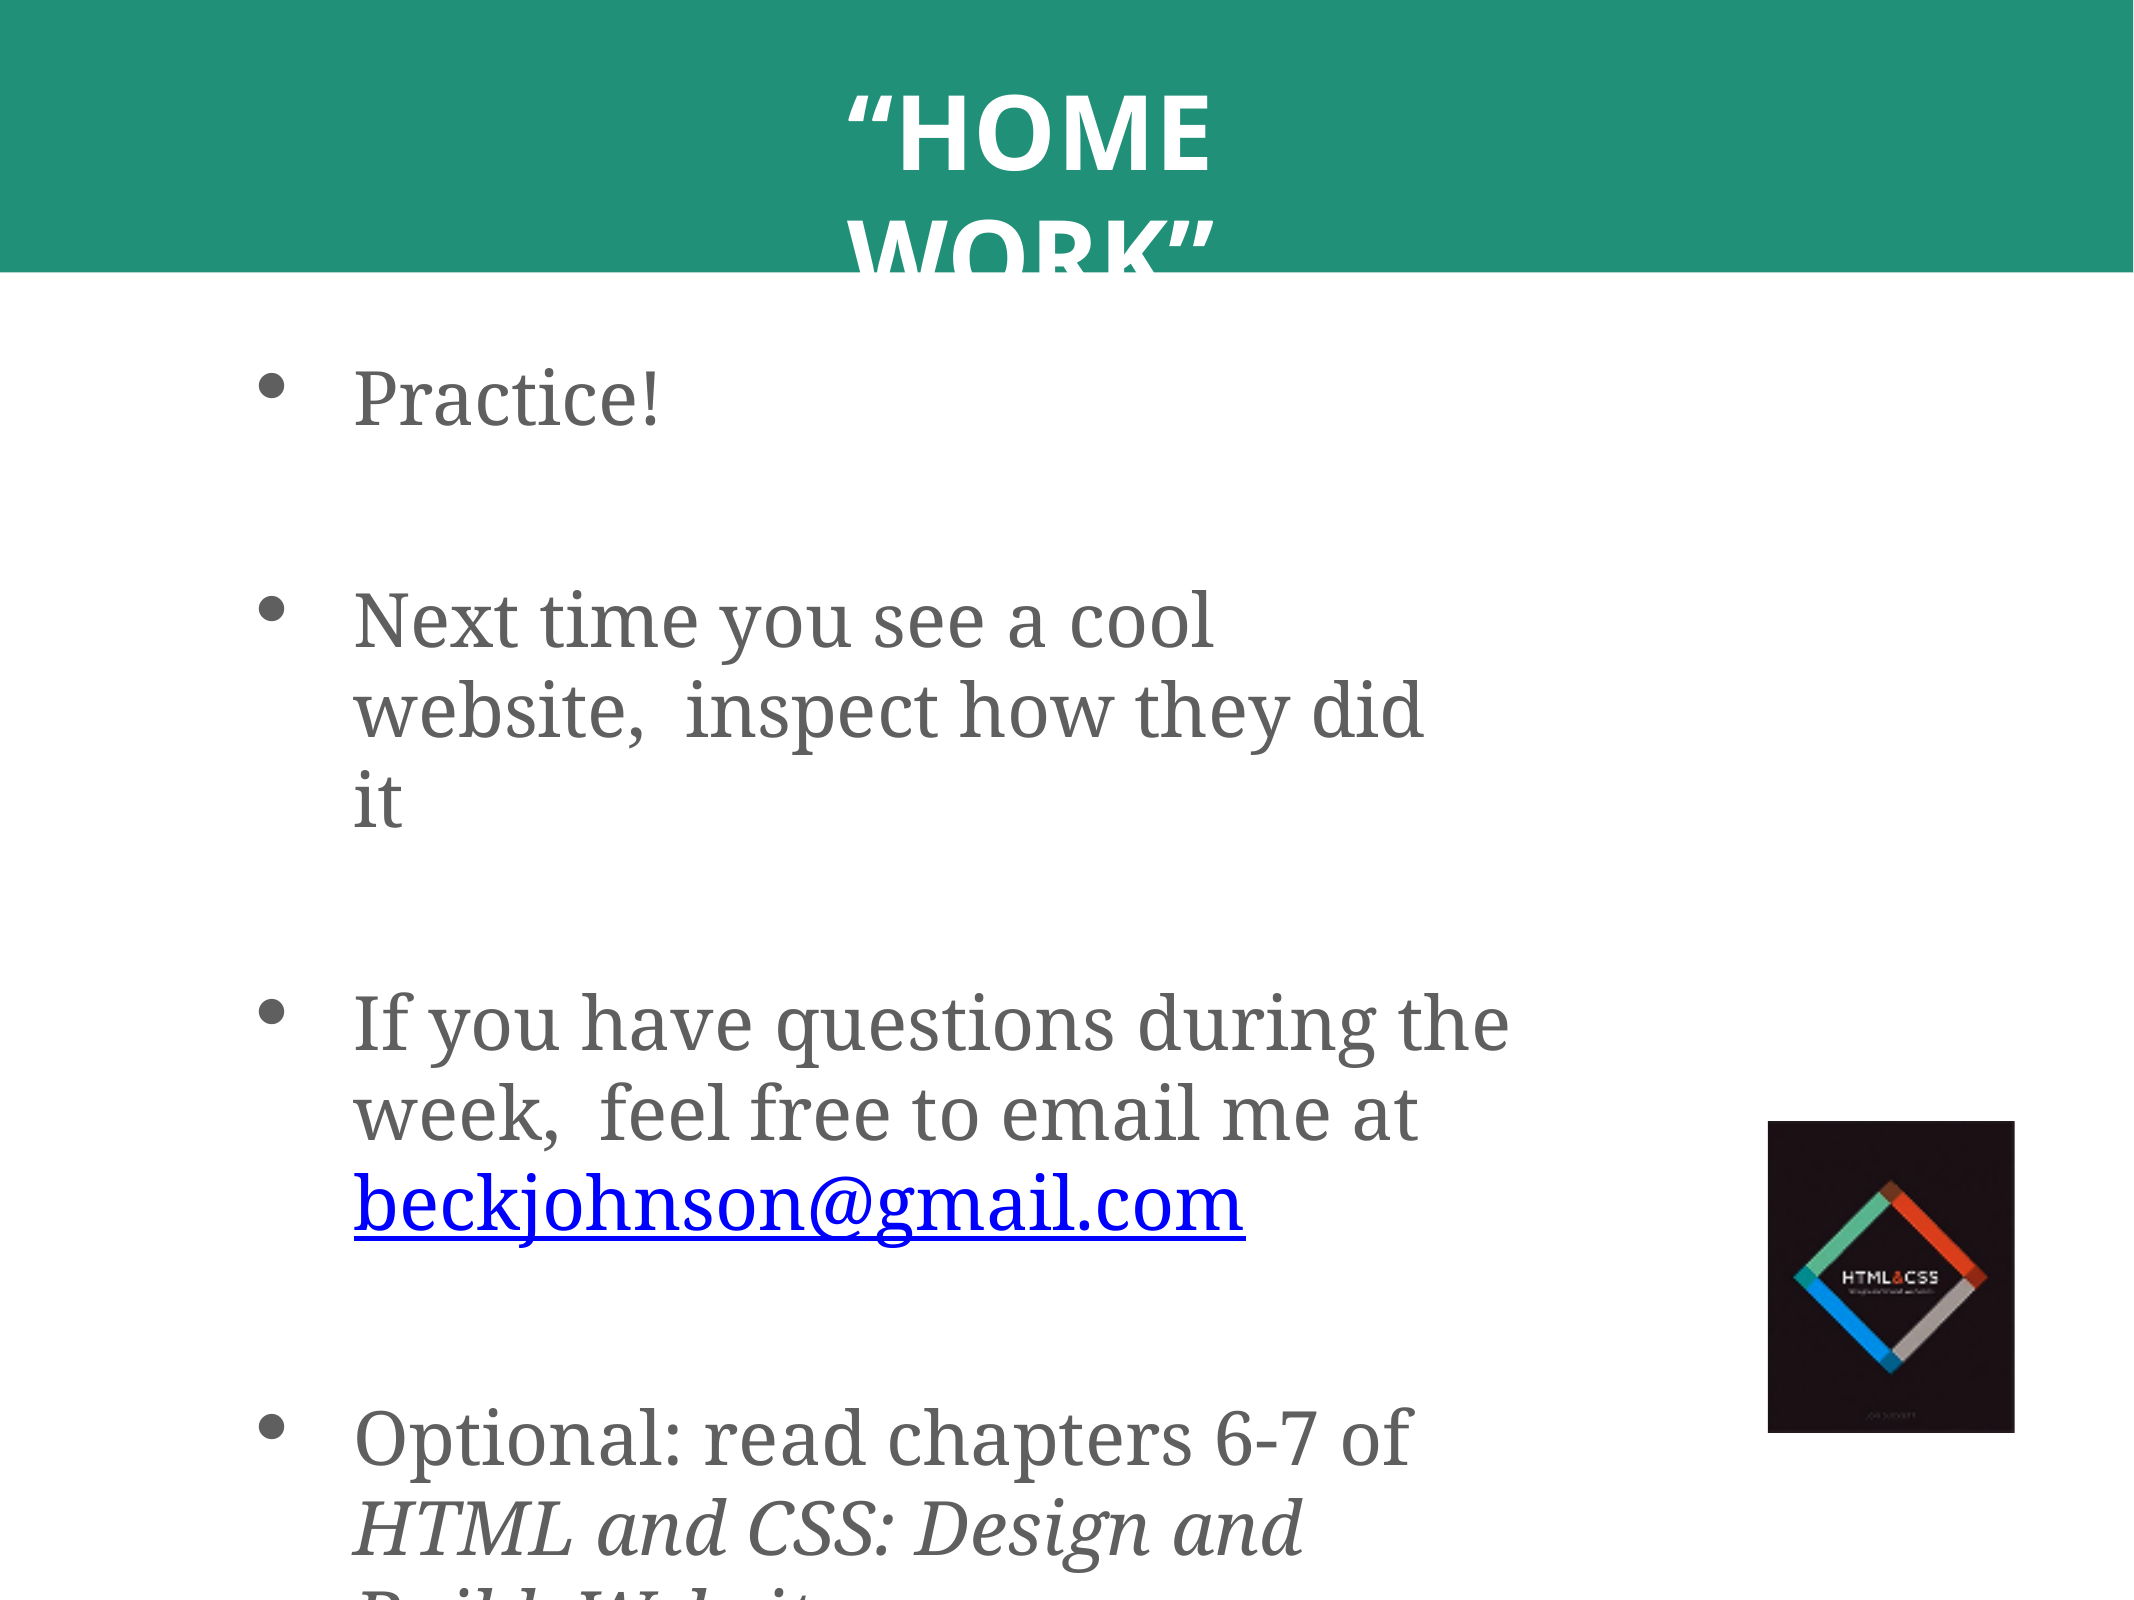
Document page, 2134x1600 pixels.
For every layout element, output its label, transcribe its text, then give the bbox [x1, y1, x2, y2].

text_box [1767, 1121, 2015, 1433]
text_box Practice! Next time you see a cool website, inspect how they did it If you have questions during the week, feel free to email me at beckjohnson@gmail.com Optional: read chapters 6-7 of HTML and CSS: Design and Build Websites [257, 350, 1633, 1600]
text_box [0, 0, 2134, 273]
title “HOMEWORK” [845, 66, 1285, 334]
